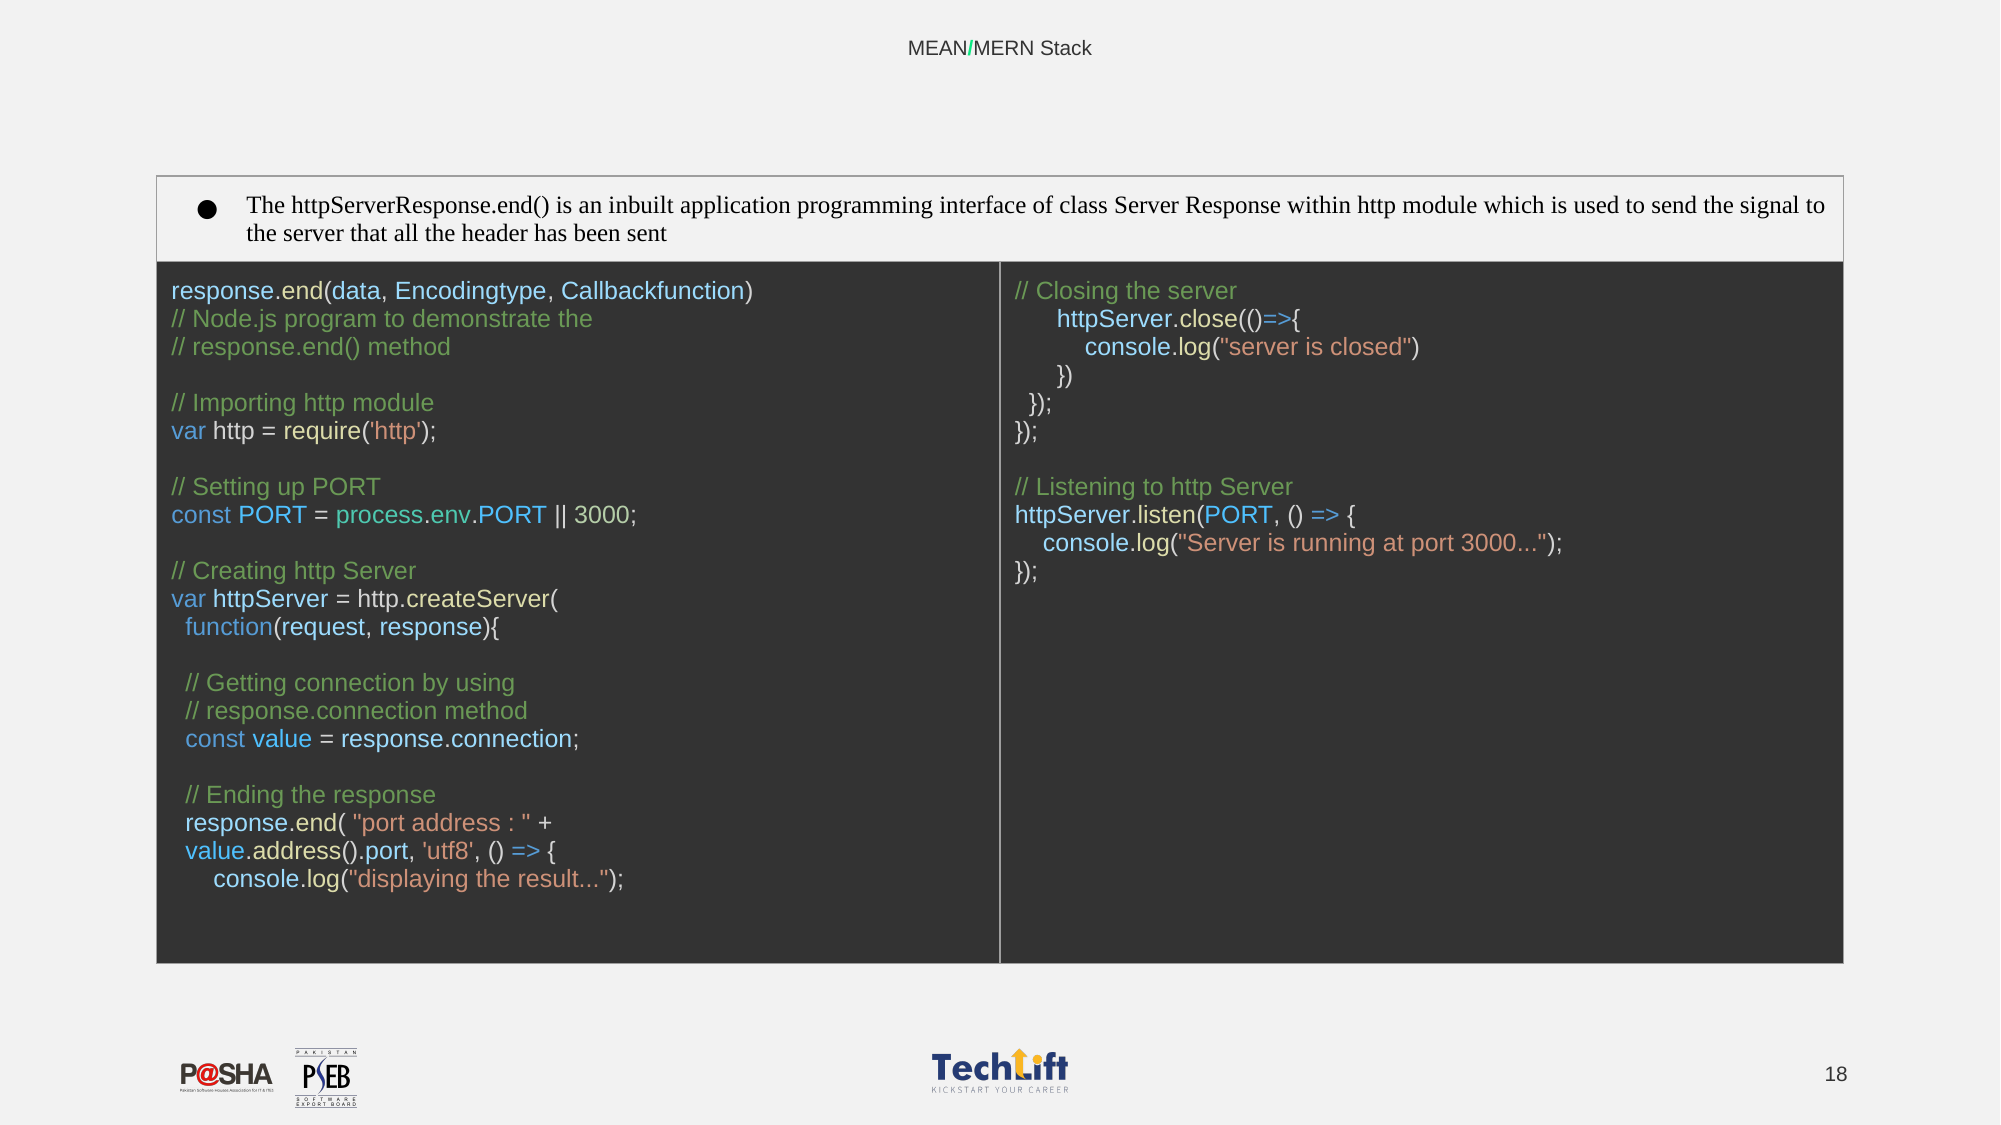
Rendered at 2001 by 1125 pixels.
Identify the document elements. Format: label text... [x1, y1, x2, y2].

slide_number ‹#› [1412, 1042, 1863, 1103]
table_header The httpServerResponse.end() is an inbuilt application programming interface of class Server Response within http module which is used to send the signal to the server that all the header has been sent [157, 177, 1843, 261]
picture [180, 1063, 274, 1093]
table_cell response.end(data, Encodingtype, Callbackfunction) // Node.js program to demonstrate the // response.end() method // Importing http module var http = require('http'); // Setting up PORT const PORT = process.env.PORT || 3000; // Creating http Server var httpServer = http.createServer( function(request, response){ // Getting connection by using // response.connection method const value = response.connection; // Ending the response response.end( "port address : " + value.address().port, 'utf8', () => { console.log("displaying the result..."); [157, 262, 999, 963]
picture [932, 1048, 1068, 1093]
footer MEAN/MERN Stack [662, 17, 1338, 77]
table_cell // Closing the server httpServer.close(()=>{ console.log("server is closed") }) }); }); // Listening to http Server httpServer.listen(PORT, () => { console.log("Server is running at port 3000..."); }); [1001, 262, 1843, 963]
picture [295, 1048, 357, 1108]
